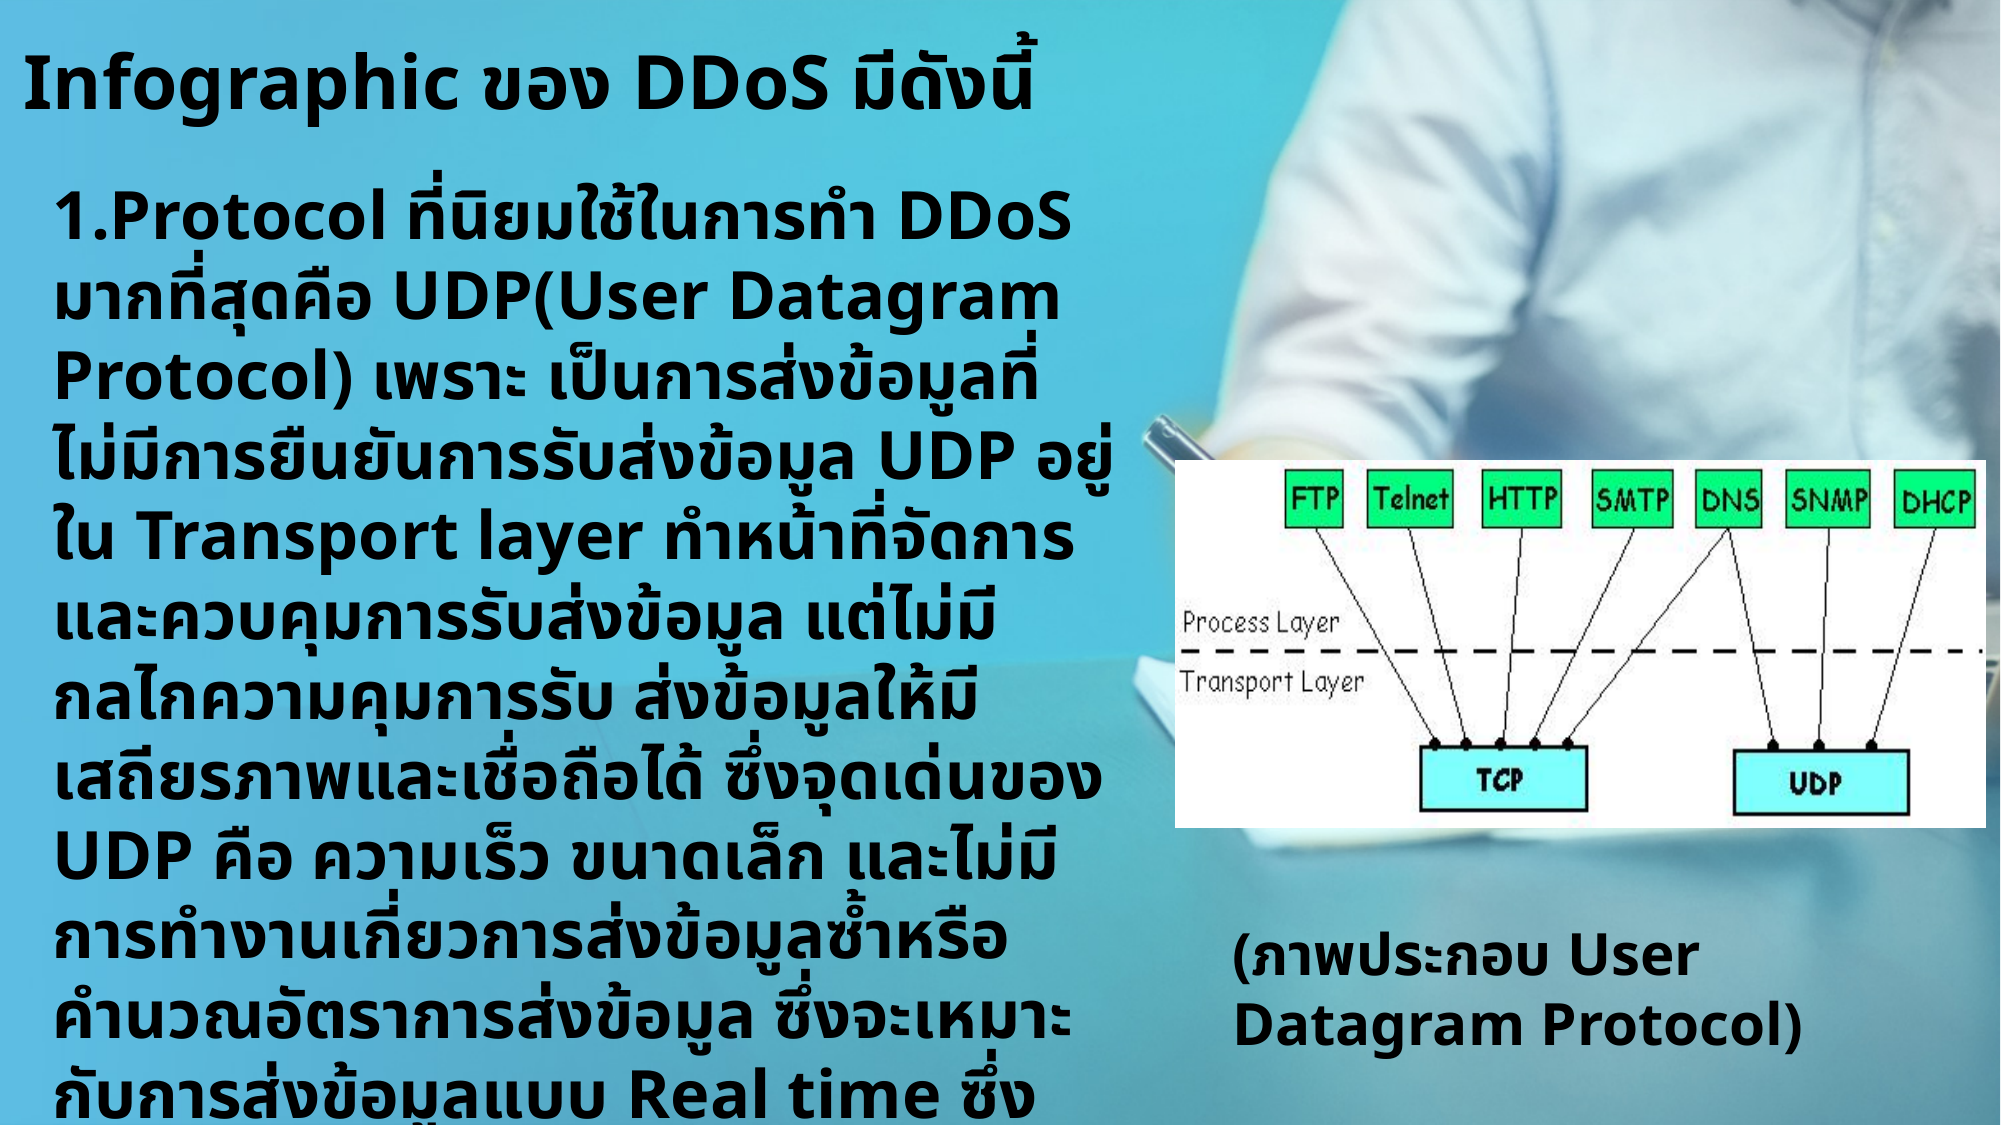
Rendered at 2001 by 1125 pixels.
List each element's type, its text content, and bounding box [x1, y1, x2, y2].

picture [0, 0, 2001, 1125]
text_box 1.Protocol ที่นิยมใช้ในการทำ DDoS มากที่สุดคือ UDP(User Datagram Protocol) เพราะ เป็นการส่งข้อมูลที่ไม่มีการยืนยันการรับส่งข้อมูล UDP อยู่ใน Transport layer ทำหน้าที่จัดการและควบคุมการรับส่งข้อมูล แต่ไม่มีกลไกความคุมการรับ ส่งข้อมูลให้มีเสถียรภาพและเชื่อถือได้ ซึ่งจุดเด่นของ UDP คือ ความเร็ว ขนาดเล็ก และไม่มีการทำงานเกี่ยวการส่งข้อมูลซ้ำหรือคำนวณอัตราการส่งข้อมูล ซึ่งจะเหมาะกับการส่งข้อมูลแบบ Real time ซึ่งข้อมูลที่สูญหายบางส่วนหรือข้อมูลที่เกิด delay จะถูกละความสนใจไปมันจะส่งข้อมูลได้เร็วกว่า แบบ TCP และจะไม่มีการสร้าง Connection เกิดขึ้น ทำให้ข้อมูลที่วิ่งในเครือข่ายมีน้อยลง [38, 165, 1154, 1125]
text_box Infographic ของ DDoS มีดังนี้ [8, 27, 1053, 133]
text_box (ภาพประกอบ User Datagram Protocol) [1217, 909, 1945, 1065]
